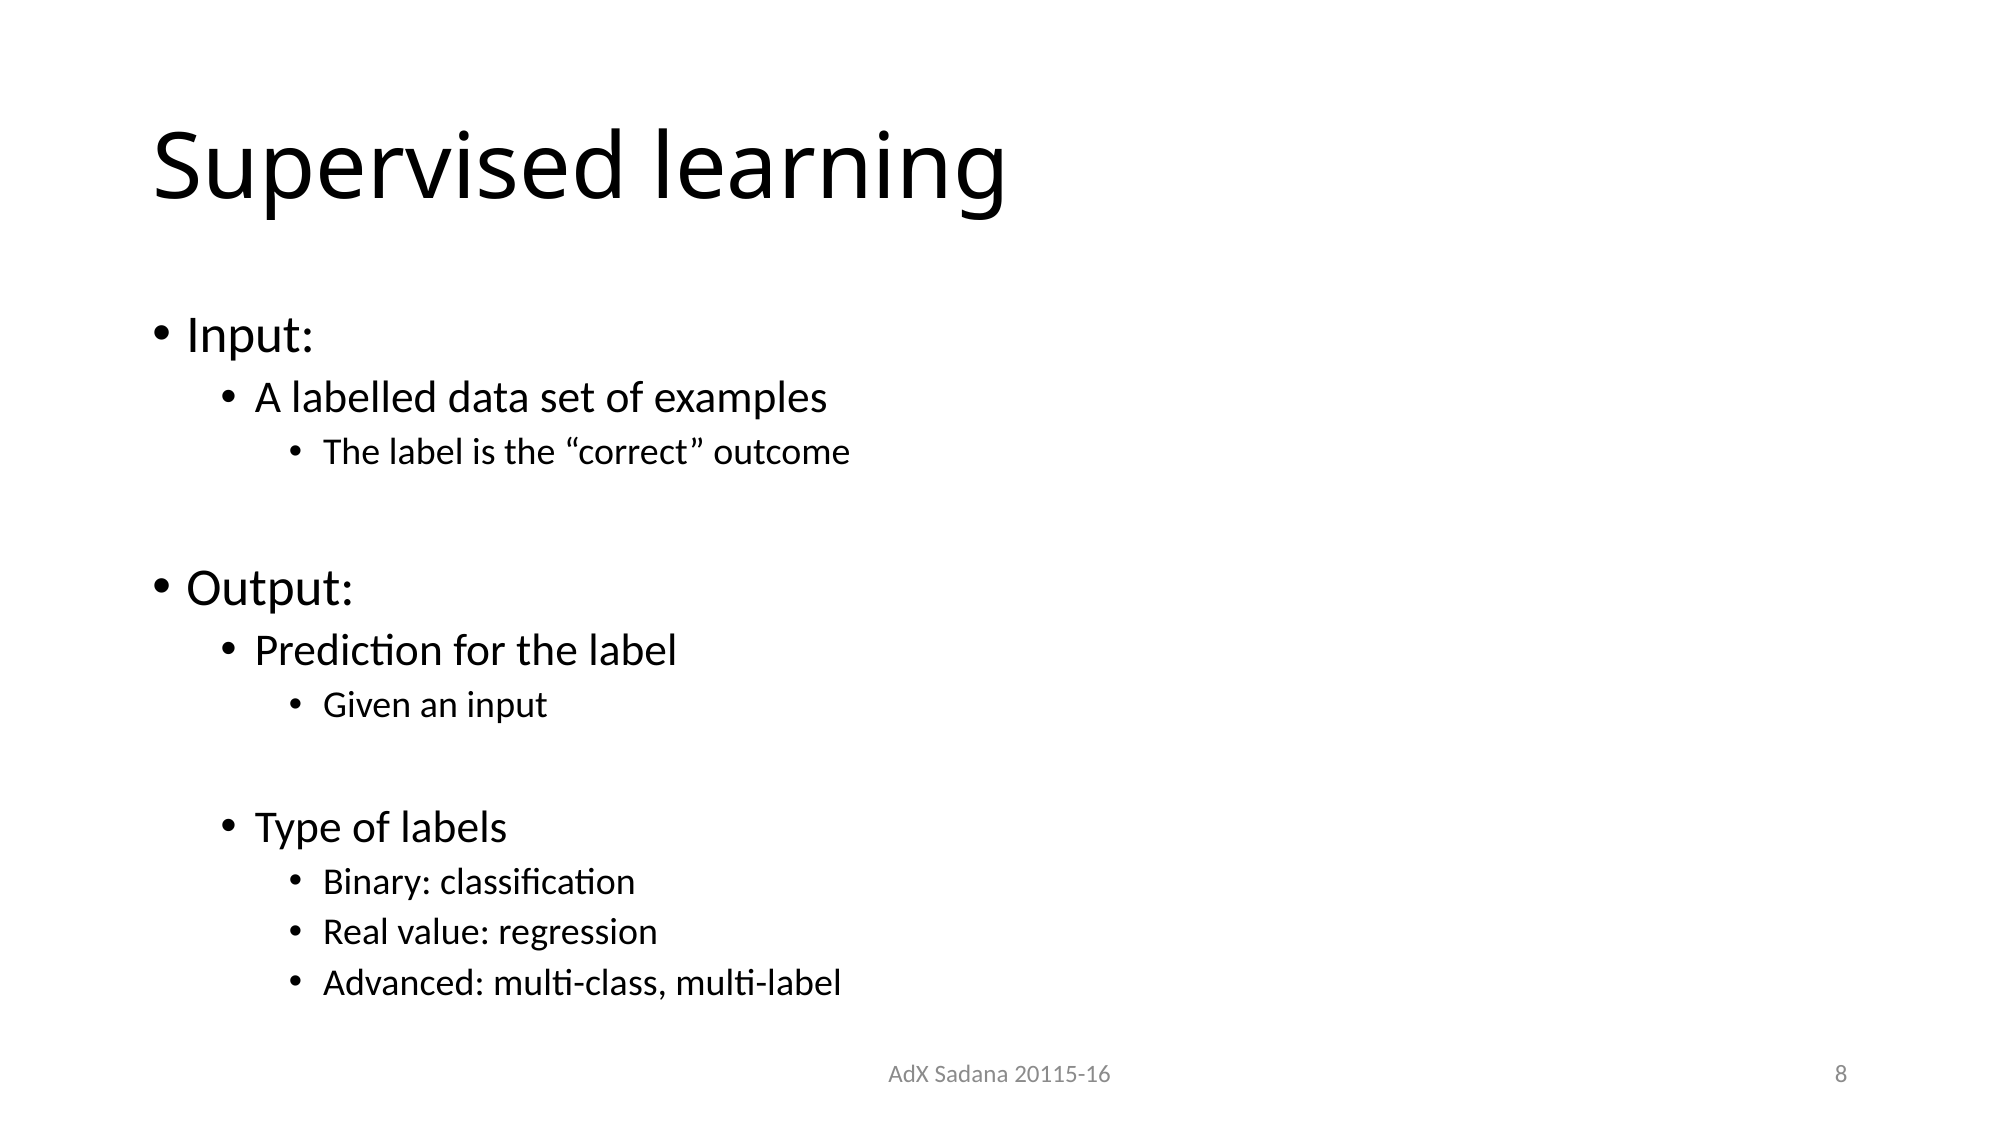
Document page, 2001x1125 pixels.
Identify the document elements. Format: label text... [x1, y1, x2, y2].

title Supervised learning [137, 59, 1863, 278]
slide_number 8 [1412, 1042, 1863, 1103]
footer AdX Sadana 20115-16 [662, 1042, 1338, 1103]
list Input: A labelled data set of examples The label is the “correct” outcome Output: Prediction for the label Given an input Type of labels Binary: classification Real value: regression Advanced: multi-class, multi-label [137, 299, 1863, 1014]
